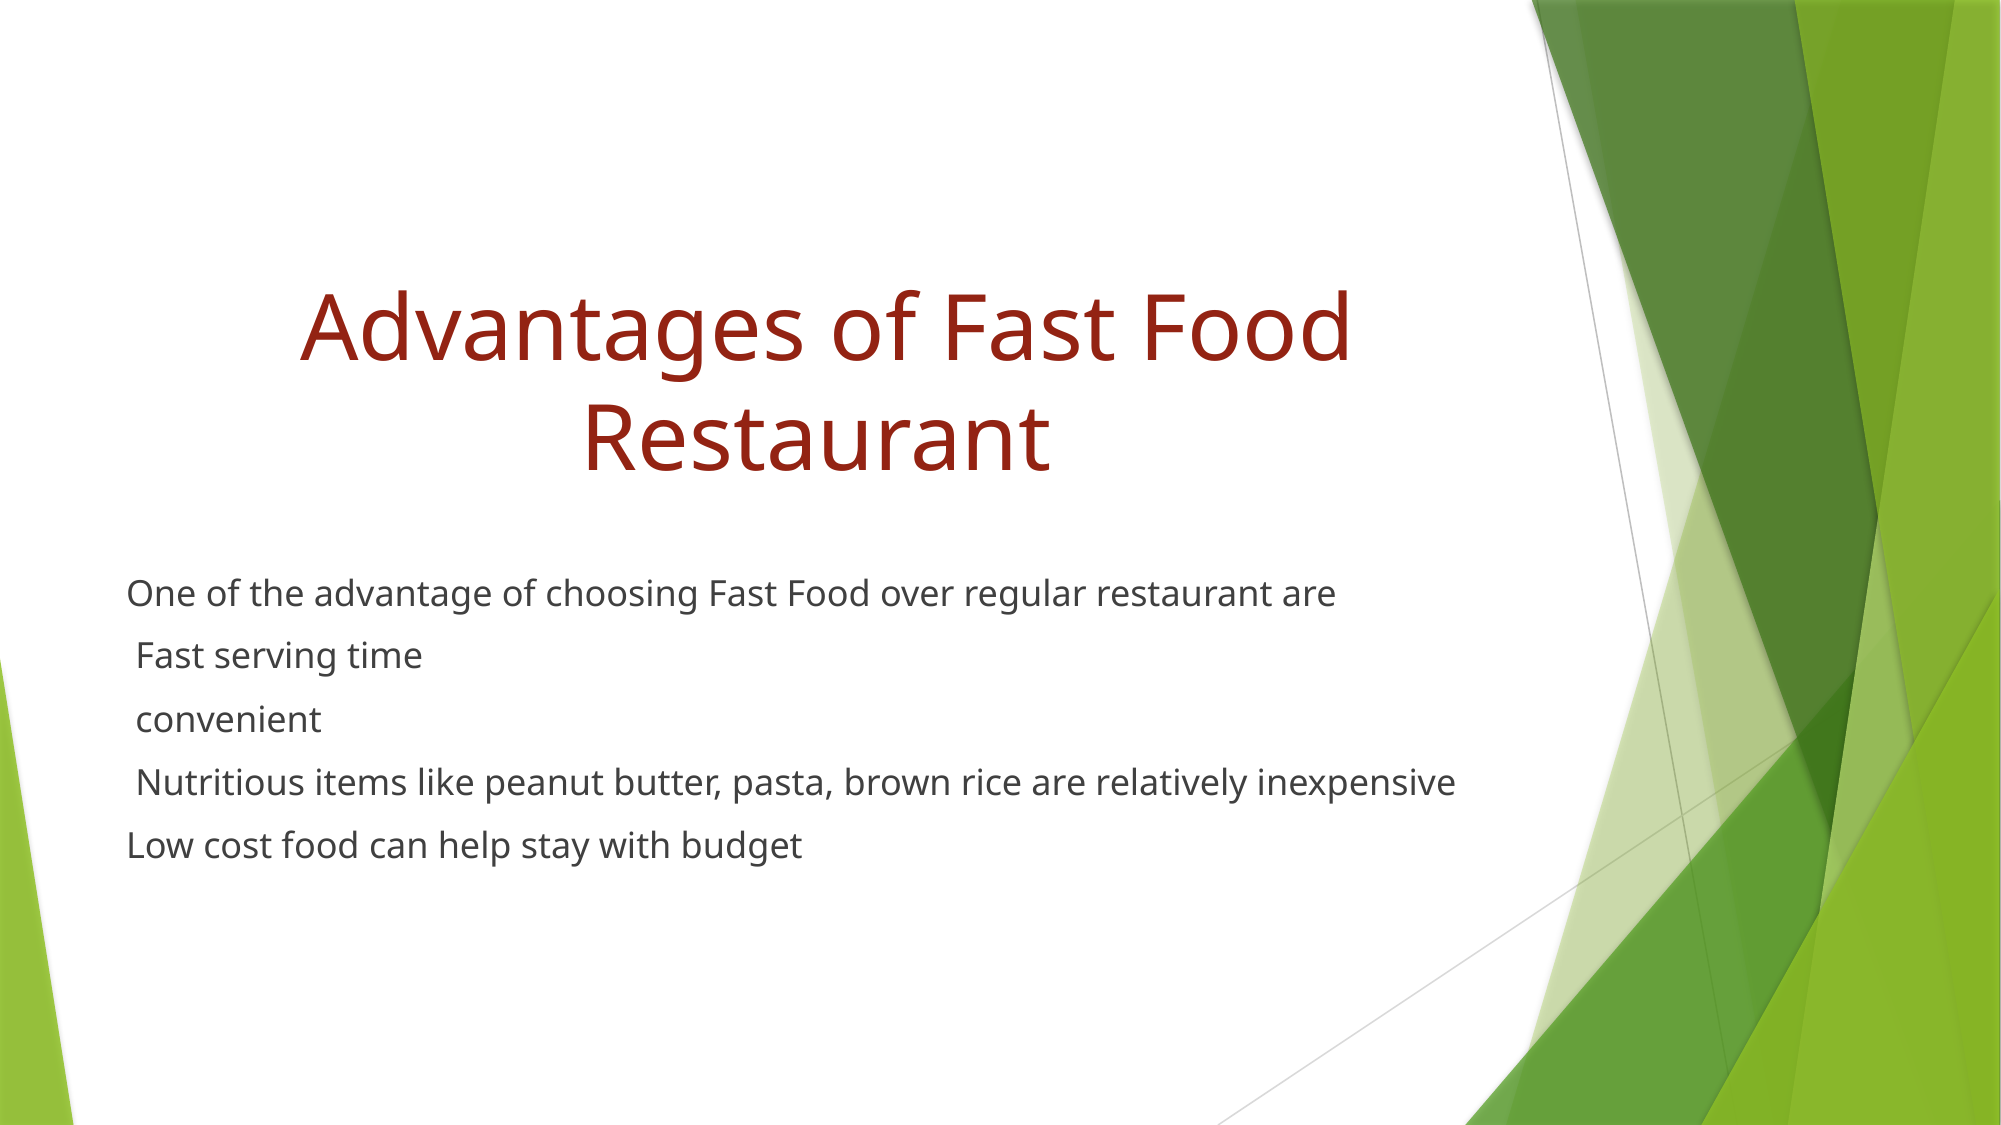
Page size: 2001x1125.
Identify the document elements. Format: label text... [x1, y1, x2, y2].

title Advantages of Fast Food Restaurant [111, 99, 1522, 562]
list One of the advantage of choosing Fast Food over regular restaurant are Fast serving time convenient Nutritious items like peanut butter, pasta, brown rice are relatively inexpensive Low cost food can help stay with budget [111, 562, 1522, 909]
